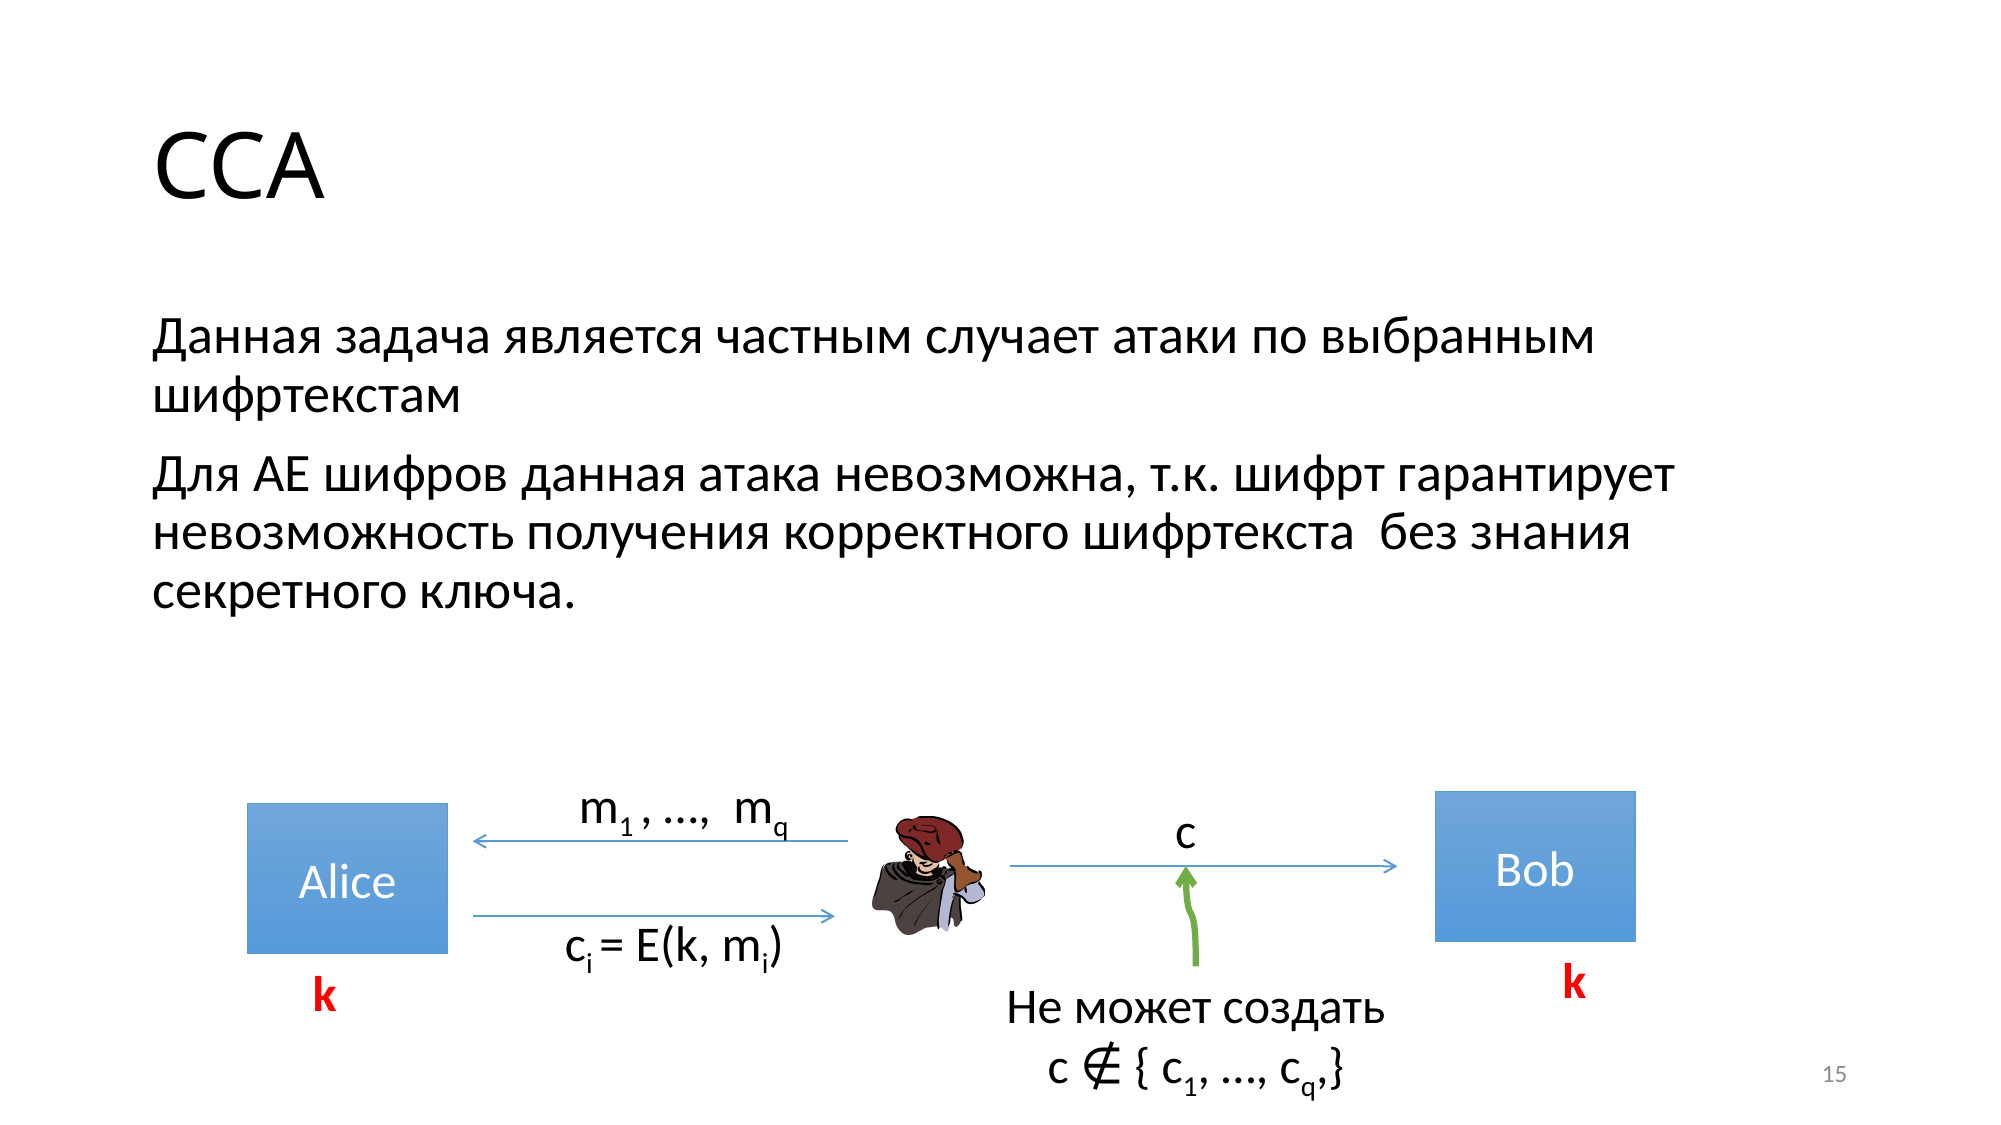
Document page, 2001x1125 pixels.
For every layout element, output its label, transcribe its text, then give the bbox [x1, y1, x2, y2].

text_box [1009, 791, 1398, 867]
picture [872, 816, 986, 935]
text_box k [297, 953, 352, 1029]
title CCA [137, 59, 1863, 278]
text_box Bob [1435, 791, 1636, 942]
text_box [472, 903, 835, 980]
text_box k [1547, 941, 1602, 1016]
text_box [472, 766, 848, 842]
slide_number 15 [1412, 1042, 1863, 1103]
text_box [989, 867, 1403, 1103]
text_box Alice [247, 803, 448, 954]
